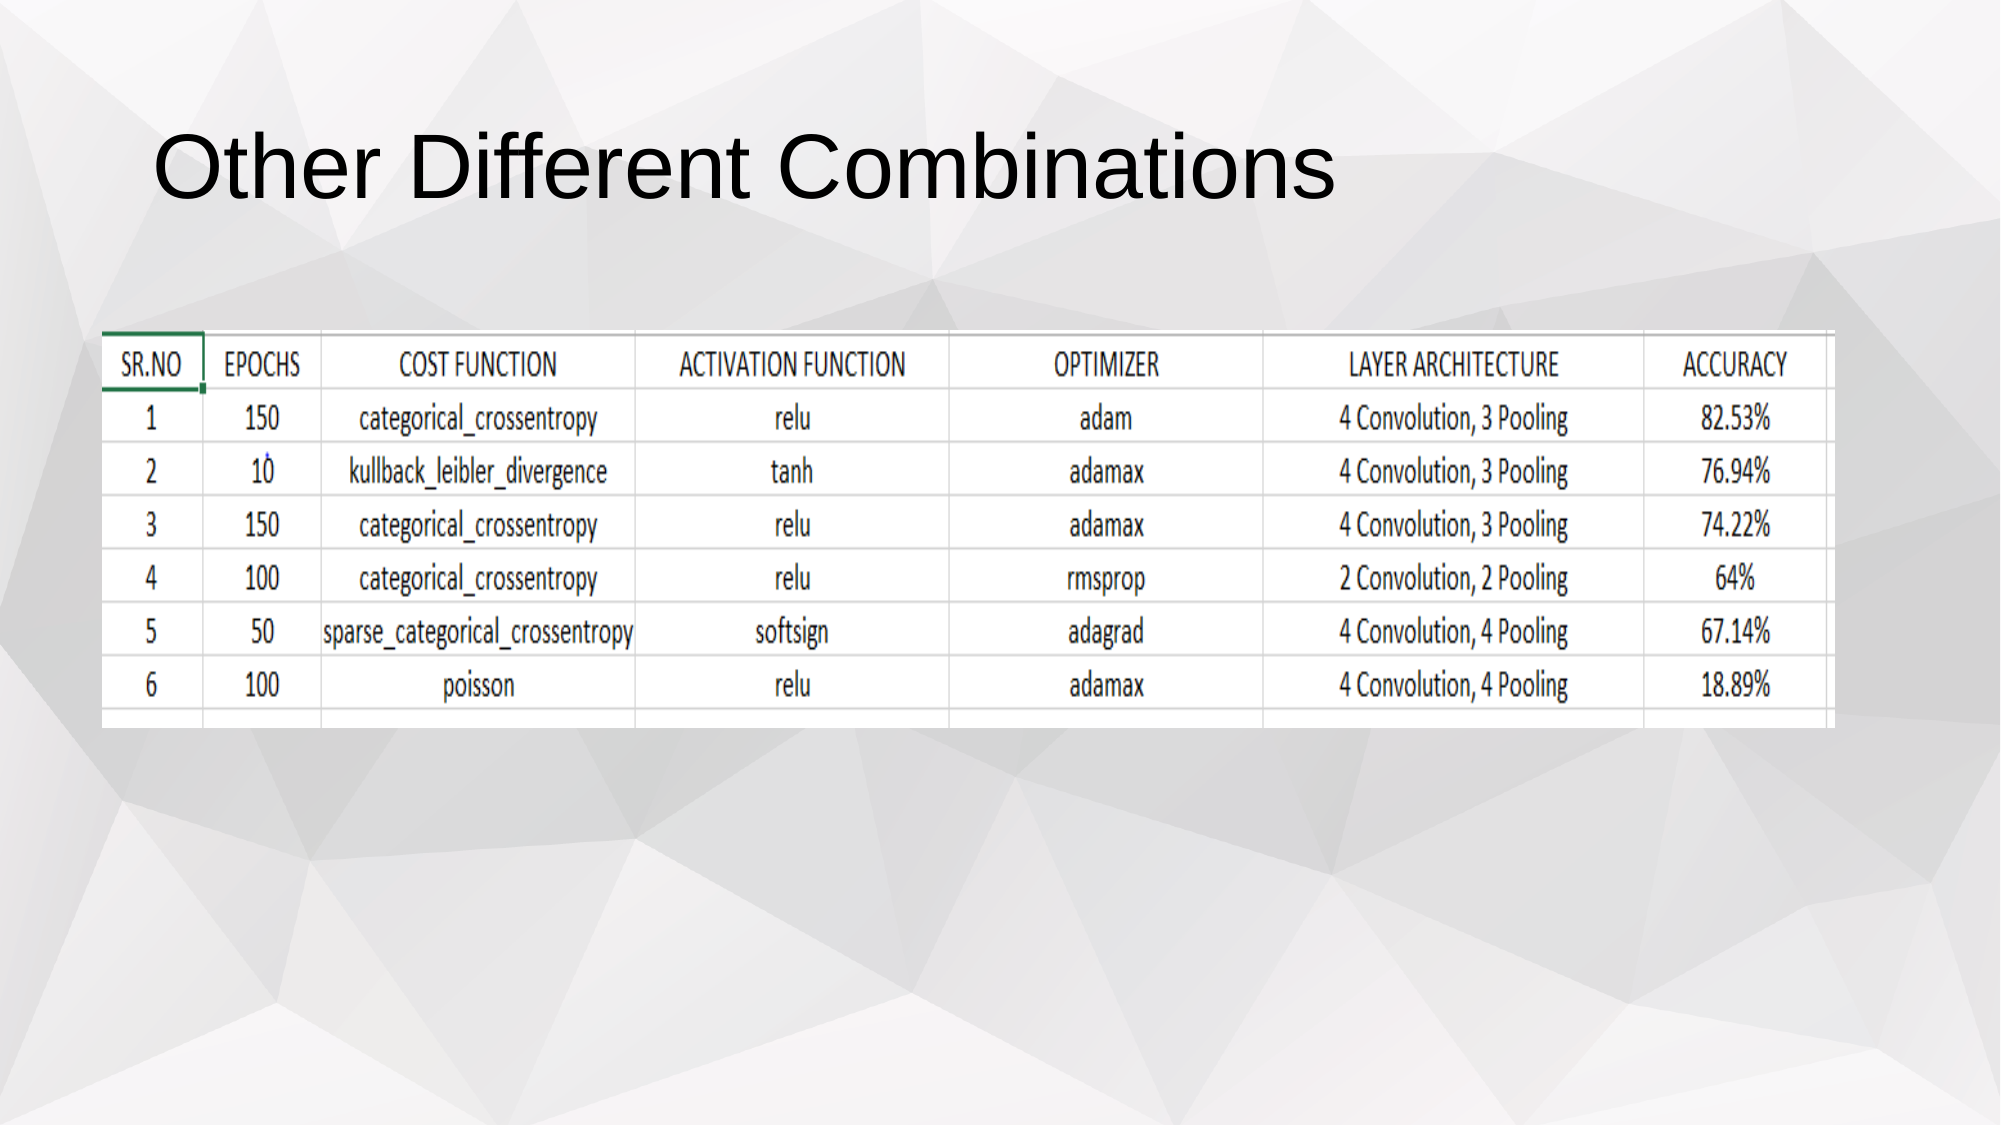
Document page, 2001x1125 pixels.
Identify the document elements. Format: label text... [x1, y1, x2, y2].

title Other Different Combinations [137, 59, 1863, 278]
picture [0, 0, 2001, 1125]
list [102, 330, 1835, 728]
